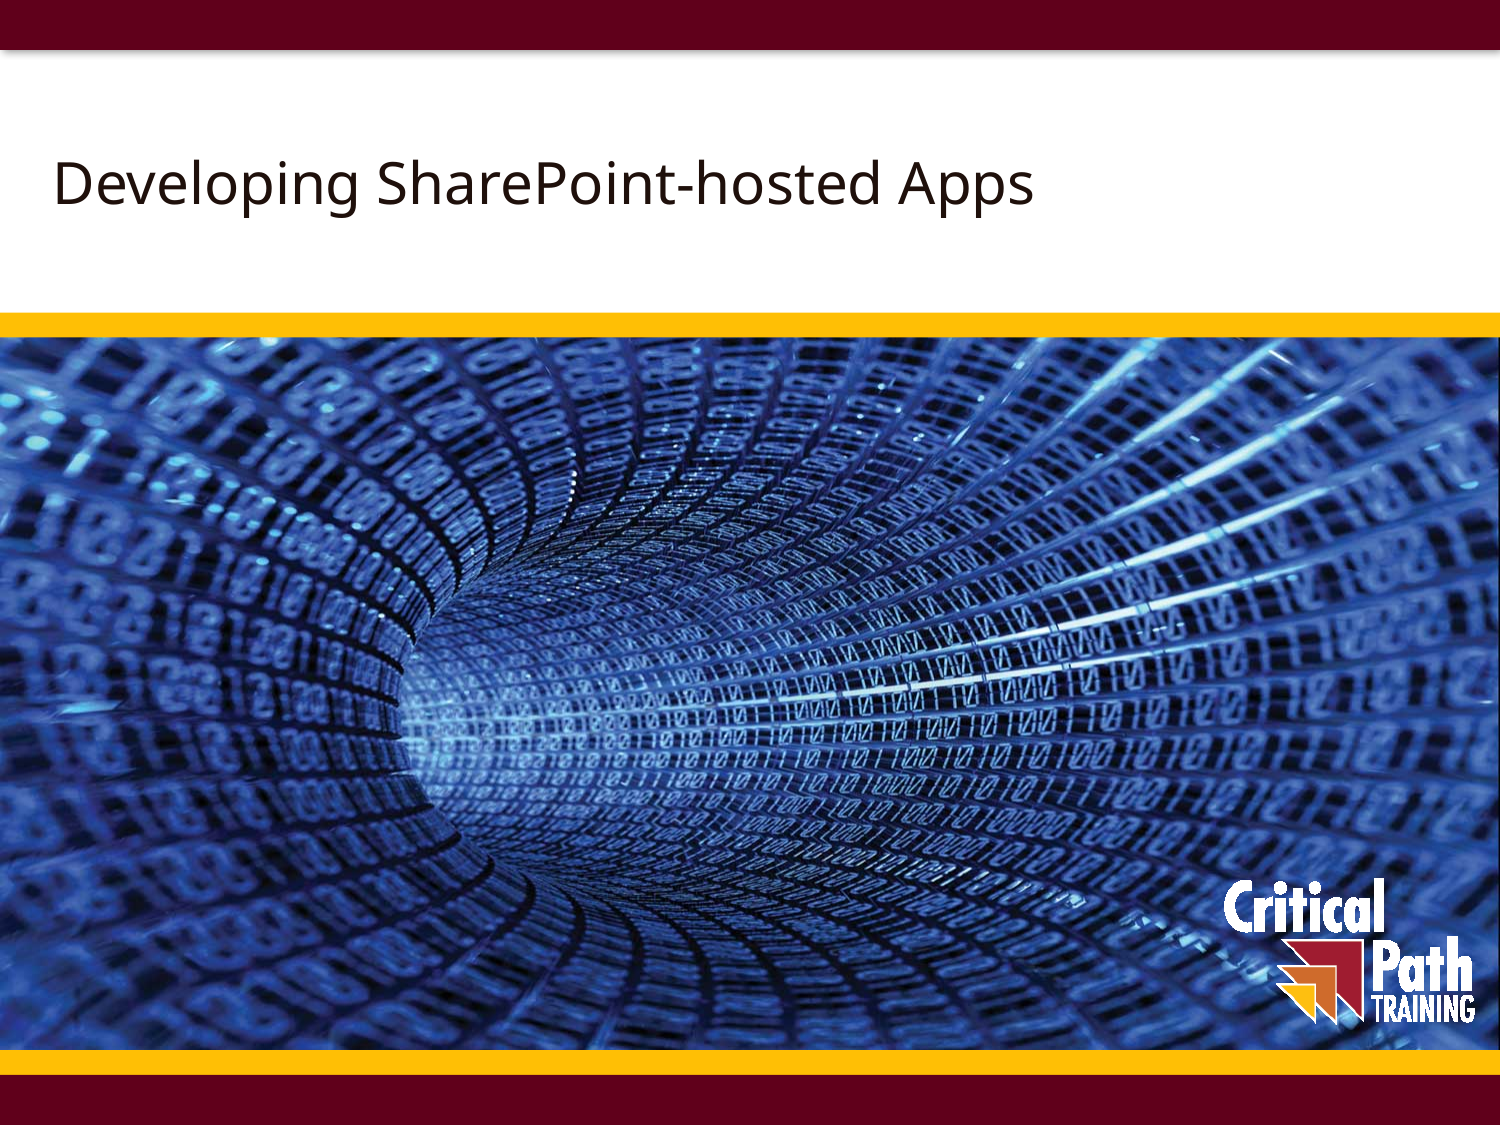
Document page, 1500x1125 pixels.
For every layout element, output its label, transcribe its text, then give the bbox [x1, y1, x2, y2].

title Developing SharePoint-hosted Apps [37, 112, 1475, 250]
picture [0, 338, 1500, 1050]
